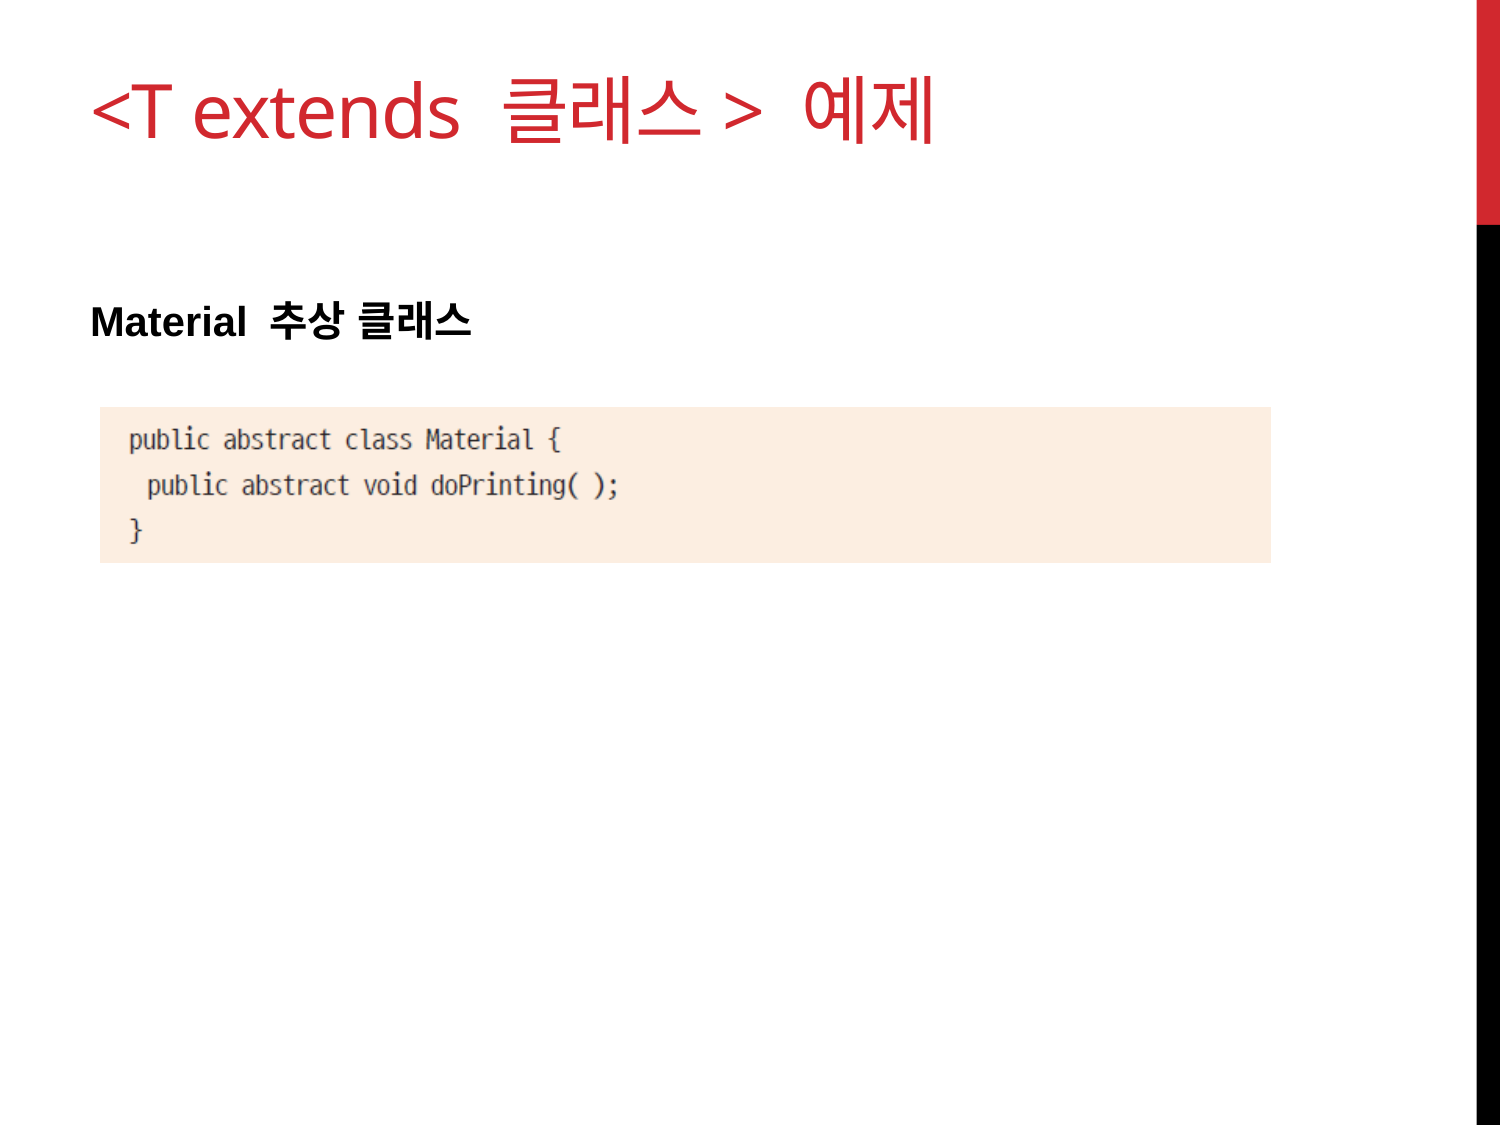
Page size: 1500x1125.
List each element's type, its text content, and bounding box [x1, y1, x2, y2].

title <T extends 클래스> 예제 [75, 25, 1046, 161]
picture [99, 407, 1272, 563]
list Material 추상 클래스 [75, 287, 1325, 1005]
